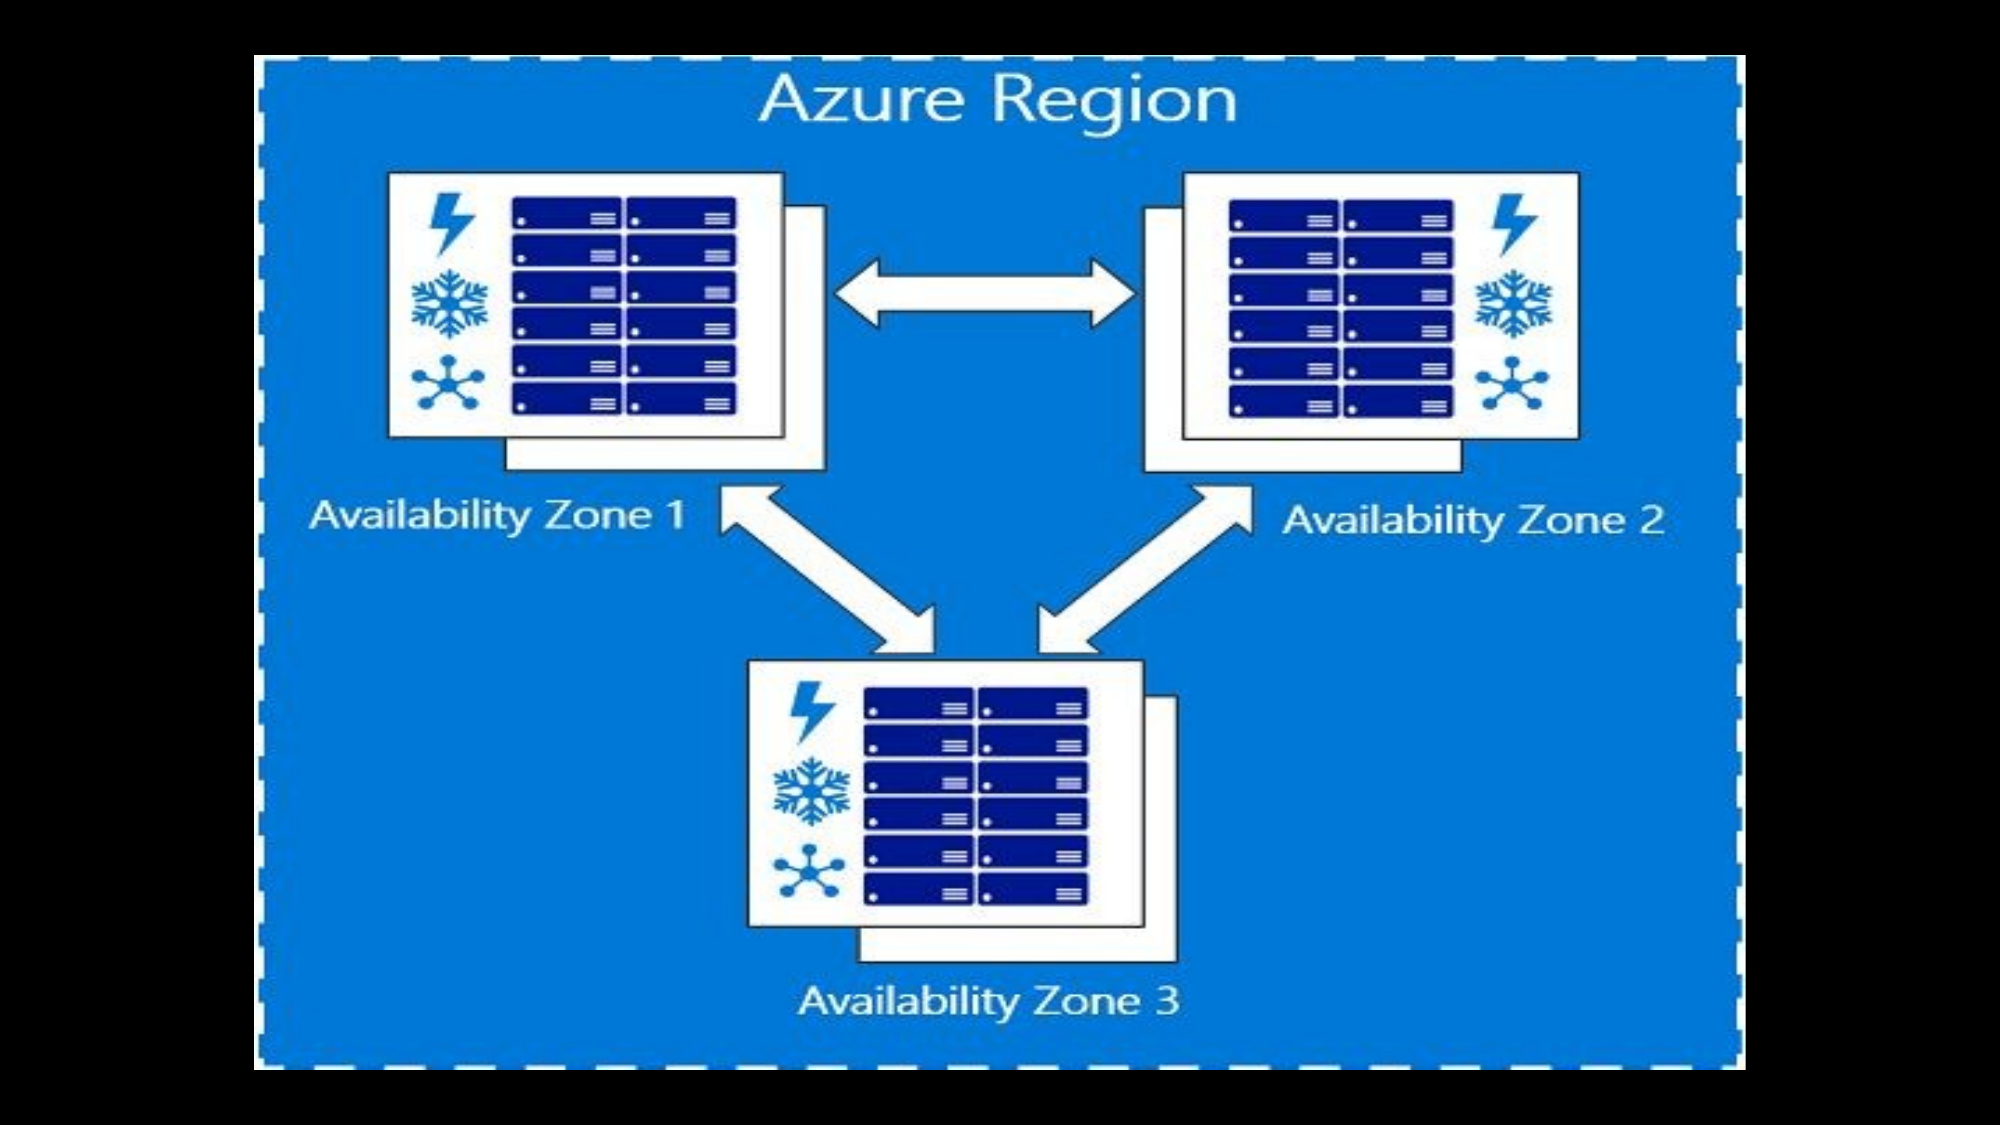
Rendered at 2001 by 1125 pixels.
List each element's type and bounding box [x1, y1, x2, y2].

text_box [254, 55, 1746, 1070]
